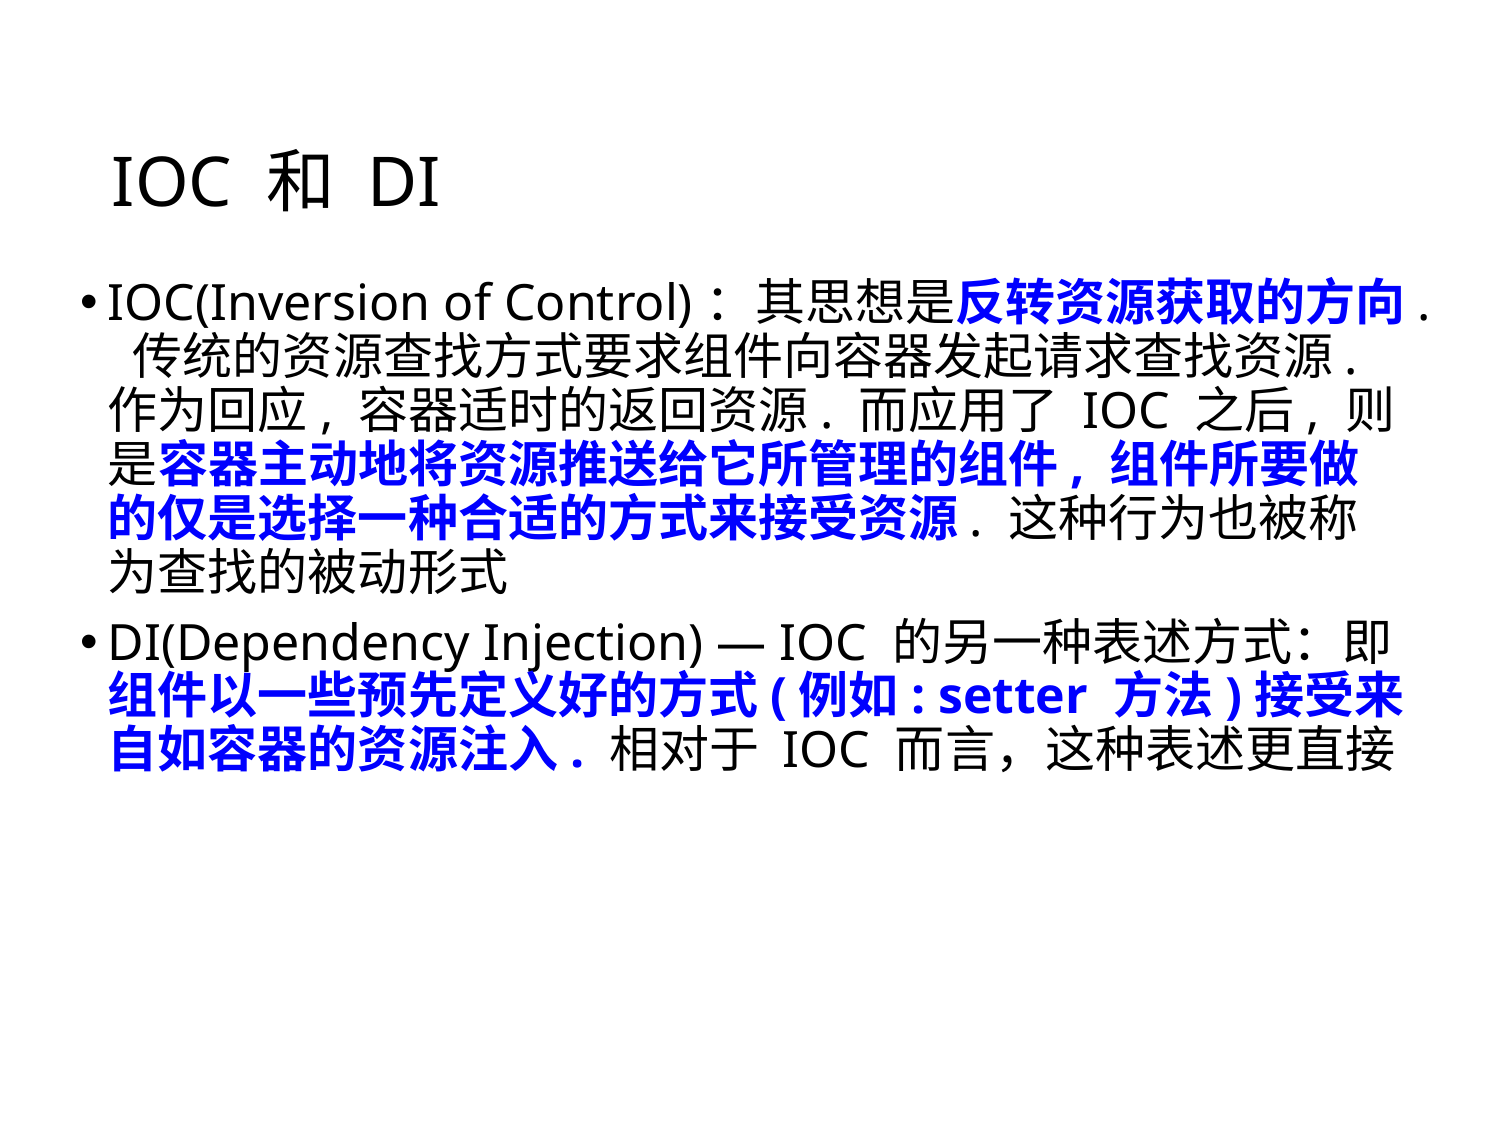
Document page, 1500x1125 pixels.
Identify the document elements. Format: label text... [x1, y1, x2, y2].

title IOC 和 DI [96, 113, 1447, 255]
list IOC(Inversion of Control)：其思想是反转资源获取的方向. 传统的资源查找方式要求组件向容器发起请求查找资源. 作为回应, 容器适时的返回资源. 而应用了 IOC 之后, 则是容器主动地将资源推送给它所管理的组件, 组件所要做的仅是选择一种合适的方式来接受资源. 这种行为也被称为查找的被动形式 DI(Dependency Injection) — IOC 的另一种表述方式：即组件以一些预先定义好的方式(例如: setter 方法)接受来自如容器的资源注入. 相对于 IOC 而言，这种表述更直接 [64, 269, 1424, 917]
